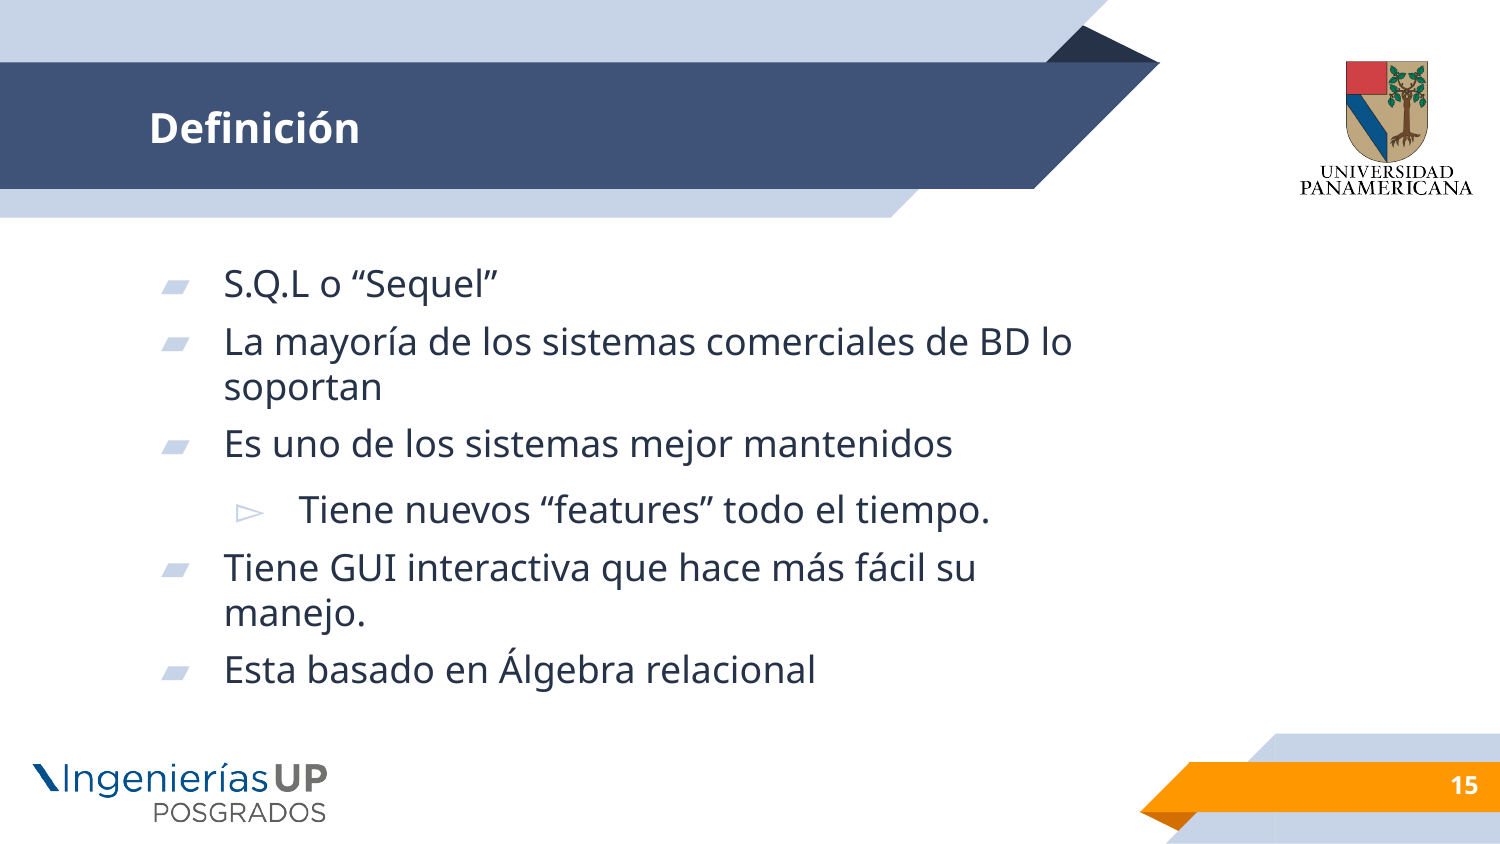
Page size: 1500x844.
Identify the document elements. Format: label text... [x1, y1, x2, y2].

slide_number 15 [1249, 760, 1494, 813]
list S.Q.L o “Sequel” La mayoría de los sistemas comerciales de BD lo soportan Es uno de los sistemas mejor mantenidos Tiene nuevos “features” todo el tiempo. Tiene GUI interactiva que hace más fácil su manejo. Esta basado en Álgebra relacional [133, 217, 1140, 734]
title Definición [133, 64, 1035, 190]
picture [1286, 44, 1490, 210]
picture [15, 737, 344, 844]
